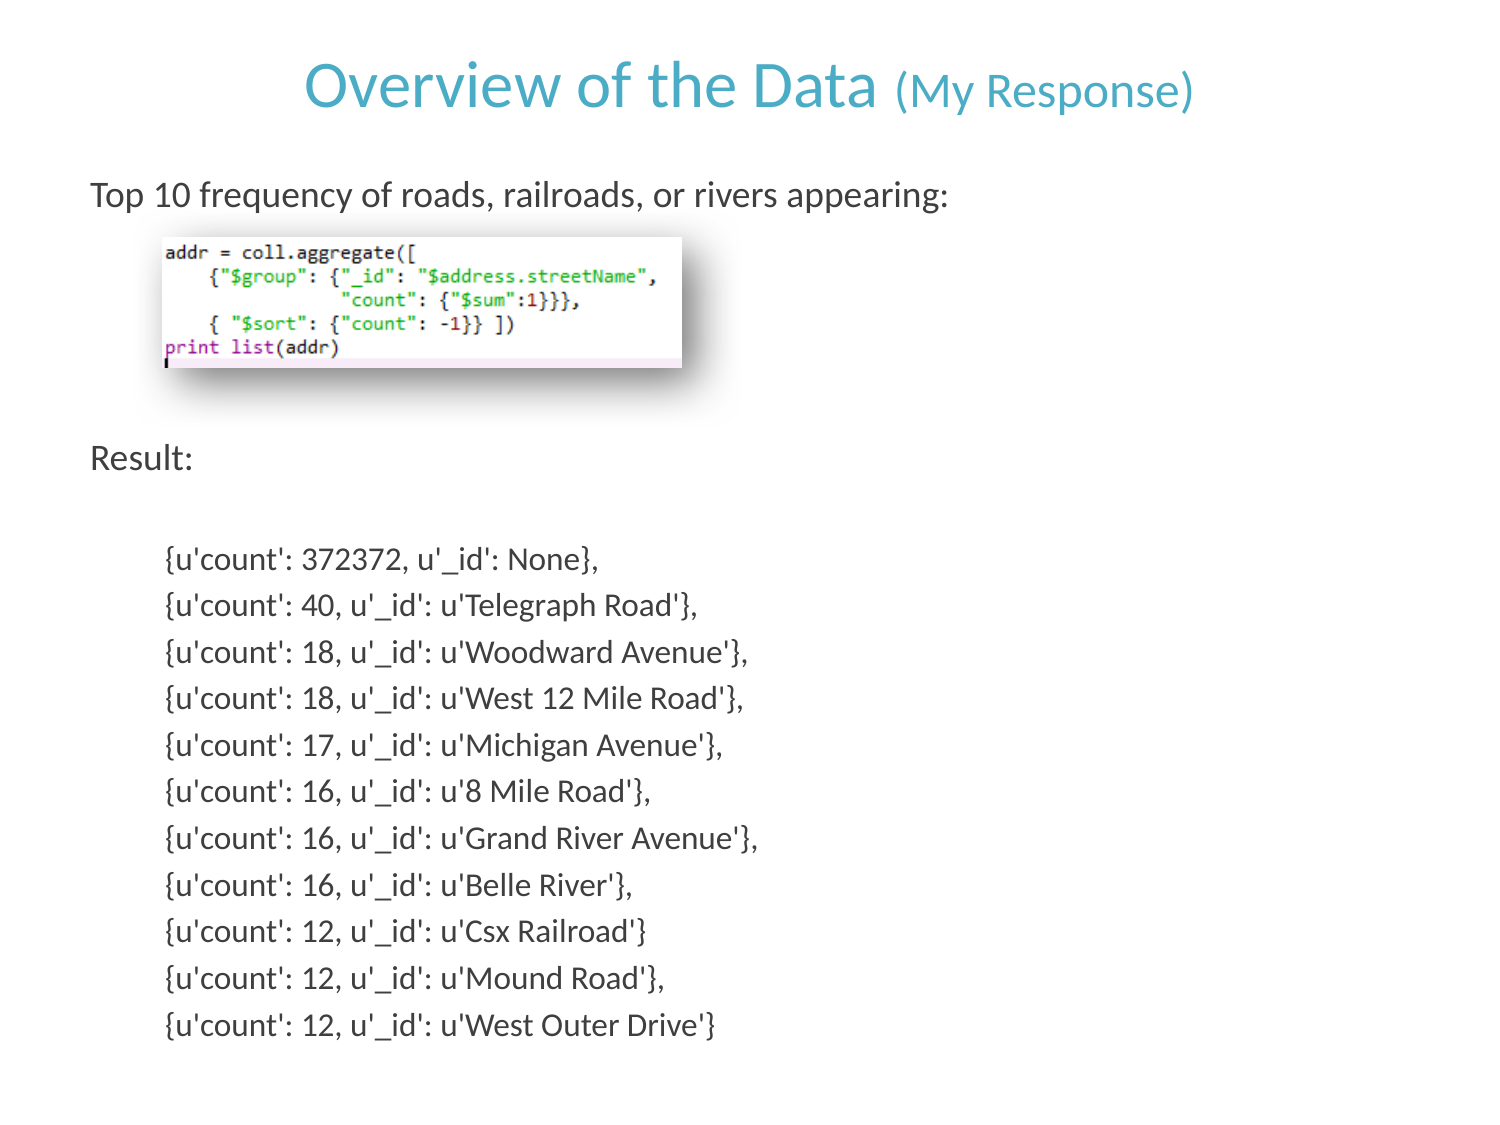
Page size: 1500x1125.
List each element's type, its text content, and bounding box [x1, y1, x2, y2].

title Overview of the Data (My Response) [75, 24, 1425, 138]
picture [162, 237, 682, 368]
list Top 10 frequency of roads, railroads, or rivers appearing: Result: {u'count': 372372, u'_id': None}, {u'count': 40, u'_id': u'Telegraph Road'}, {u'count': 18, u'_id': u'Woodward Avenue'}, {u'count': 18, u'_id': u'West 12 Mile Road'}, {u'count': 17, u'_id': u'Michigan Avenue'}, {u'count': 16, u'_id': u'8 Mile Road'}, {u'count': 16, u'_id': u'Grand River Avenue'}, {u'count': 16, u'_id': u'Belle River'}, {u'count': 12, u'_id': u'Csx Railroad'} {u'count': 12, u'_id': u'Mound Road'}, {u'count': 12, u'_id': u'West Outer Drive'} [75, 162, 1425, 1088]
